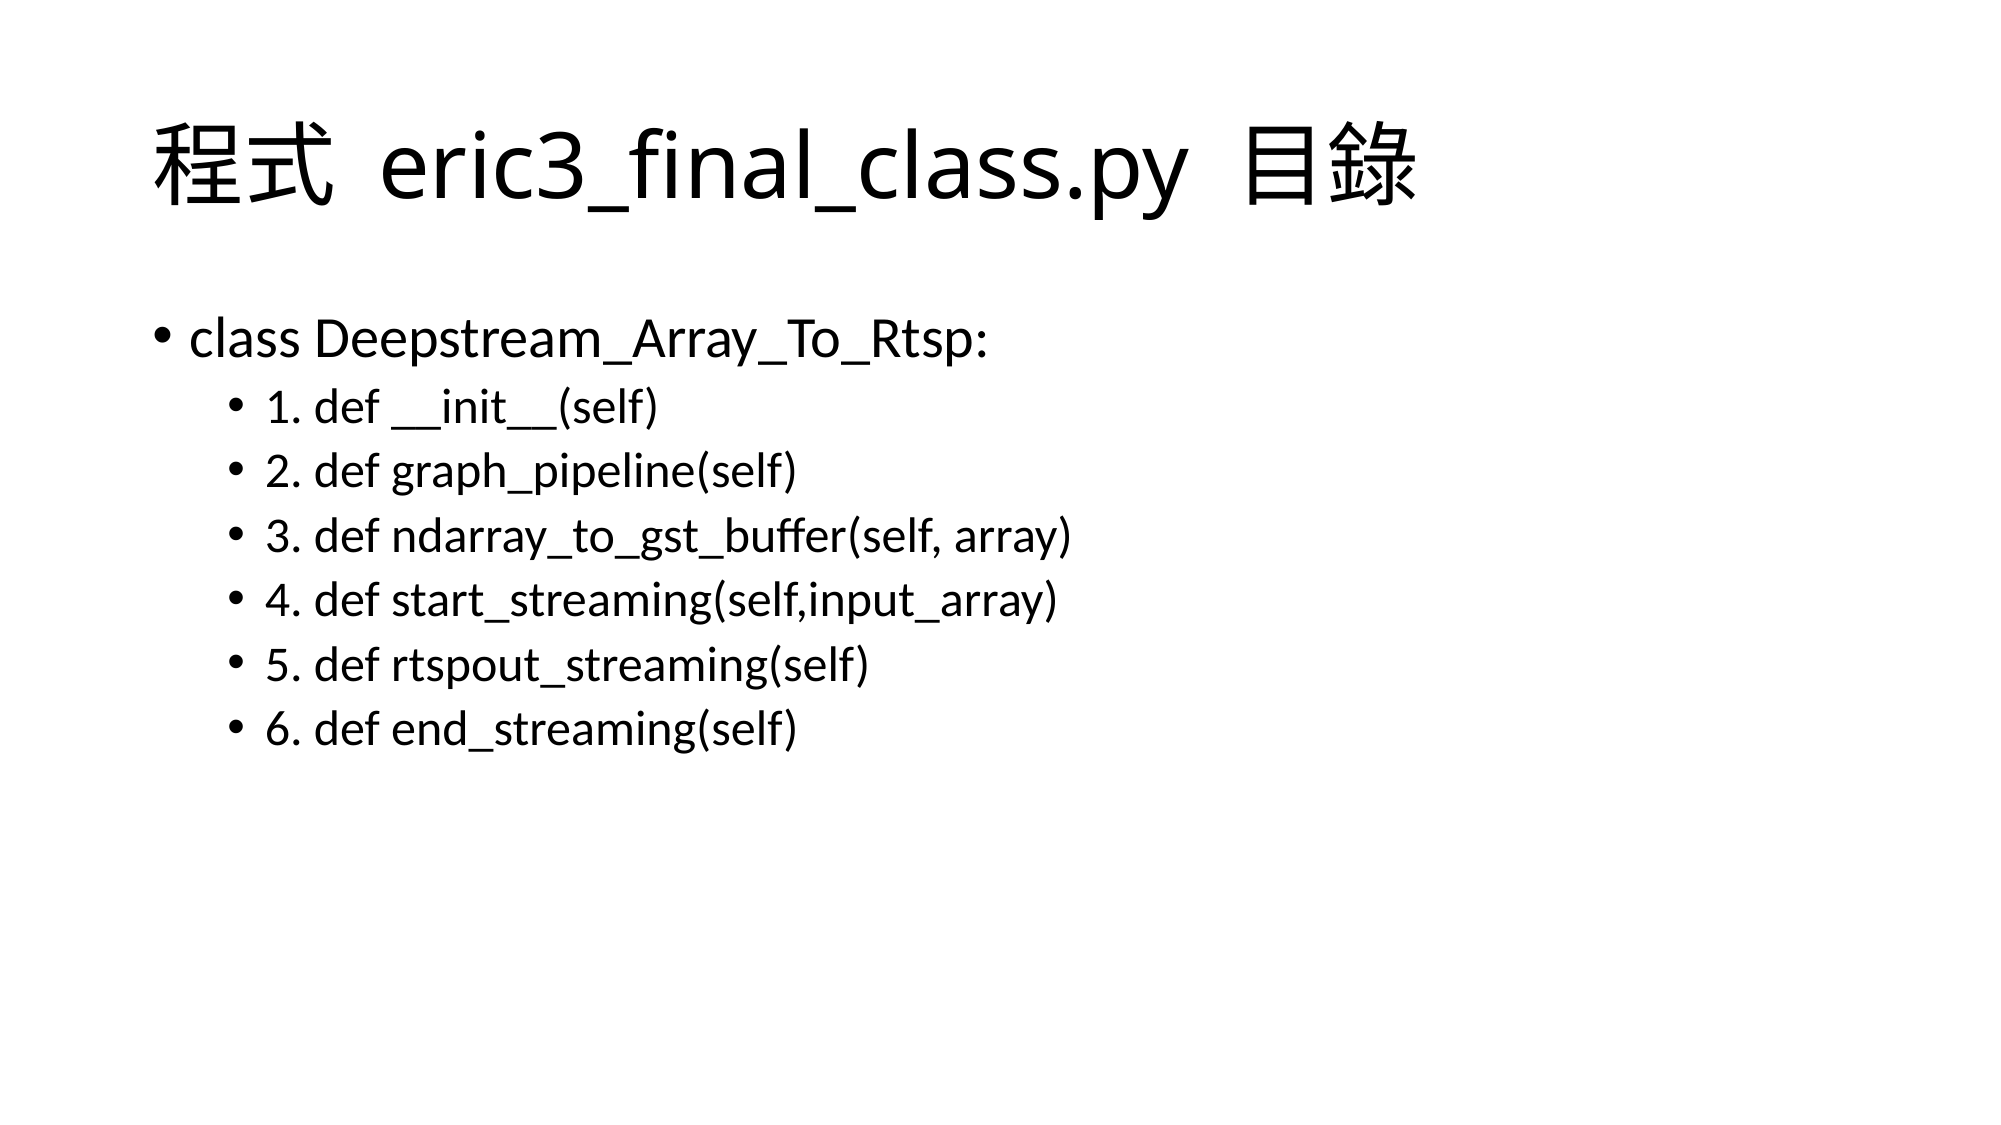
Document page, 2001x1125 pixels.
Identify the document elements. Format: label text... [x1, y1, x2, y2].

title 程式 eric3_final_class.py 目錄 [137, 59, 1863, 278]
list class Deepstream_Array_To_Rtsp: 1. def __init__(self) 2. def graph_pipeline(self) 3. def ndarray_to_gst_buffer(self, array) 4. def start_streaming(self,input_array) 5. def rtspout_streaming(self) 6. def end_streaming(self) [137, 299, 1863, 1014]
